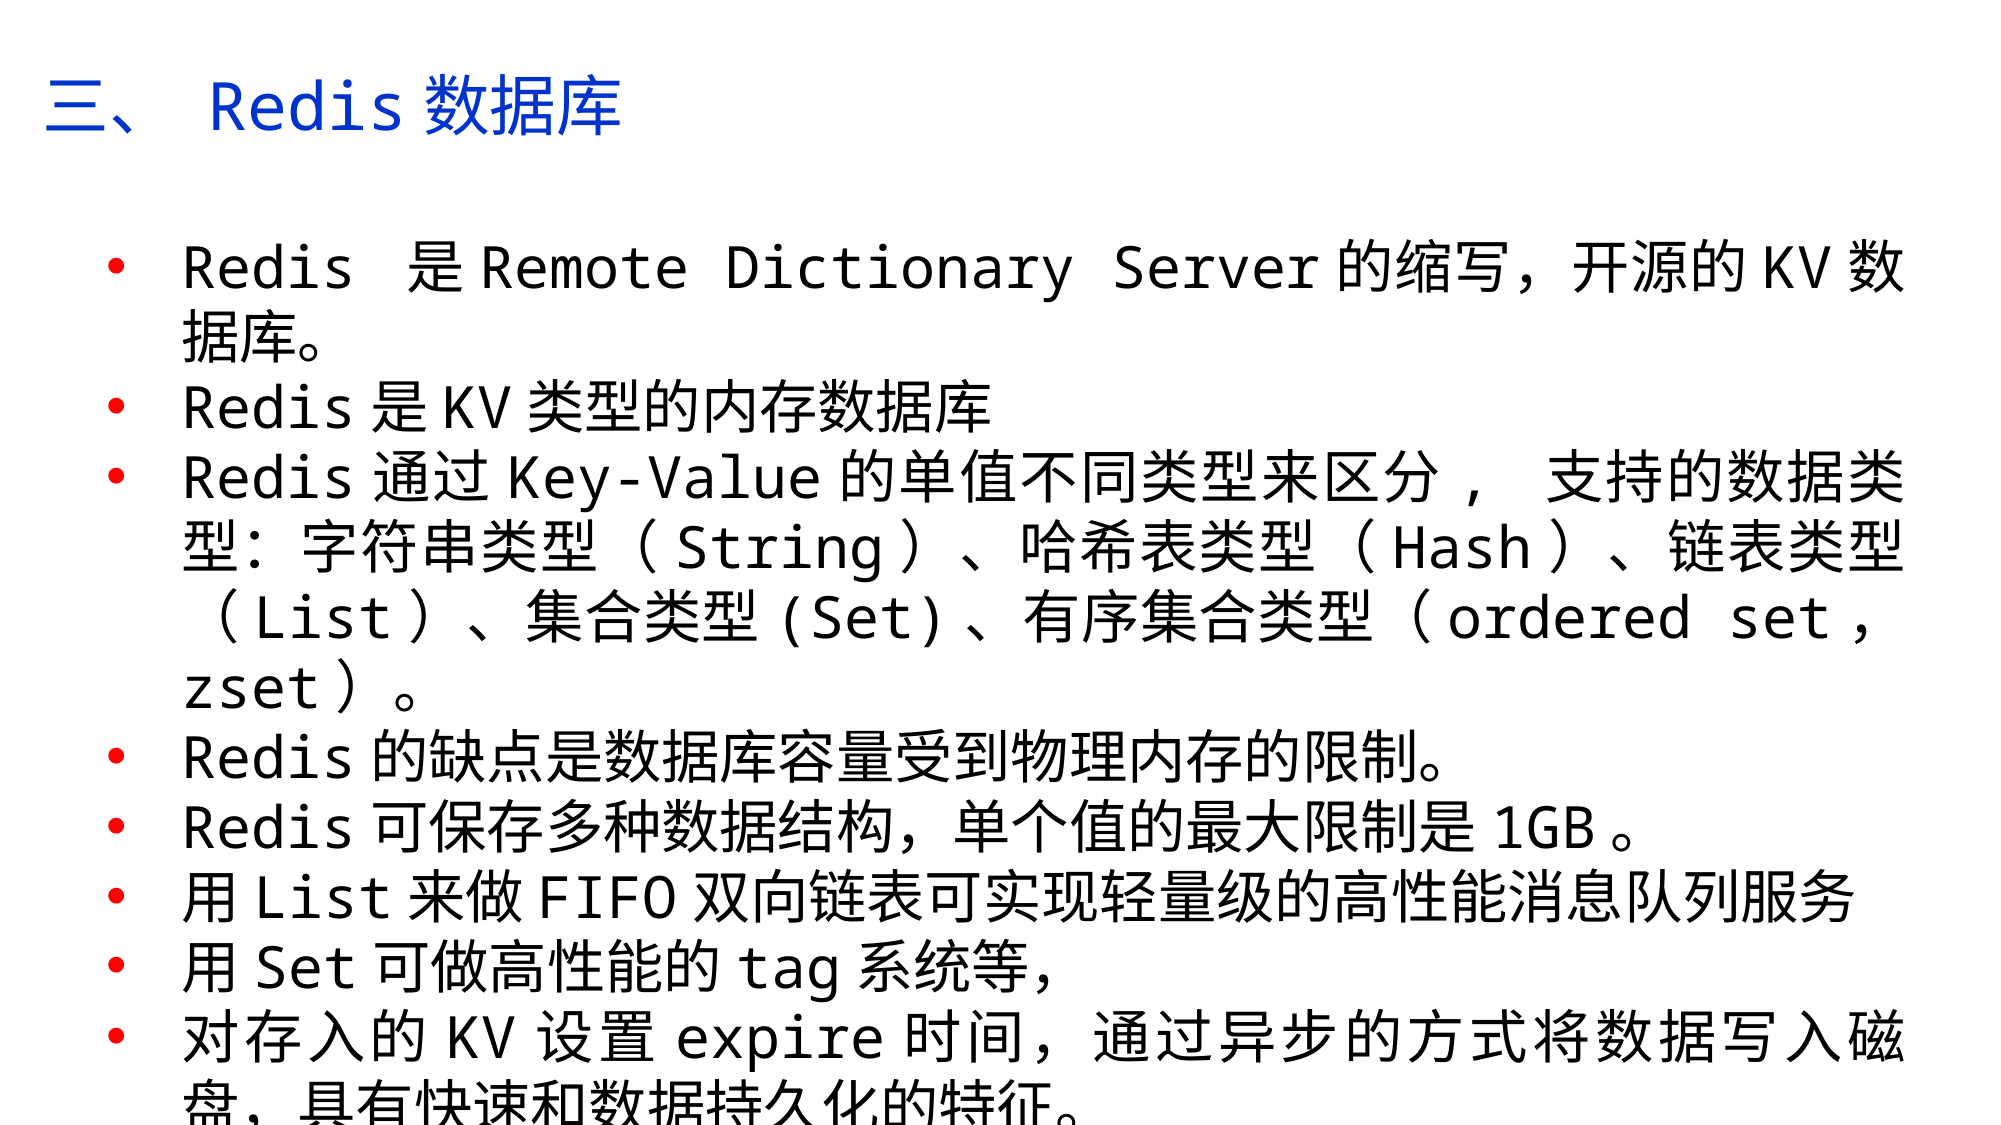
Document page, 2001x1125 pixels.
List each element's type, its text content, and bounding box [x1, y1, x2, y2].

text_box Redis 是Remote Dictionary Server的缩写，开源的KV数据库。 Redis是KV类型的内存数据库 Redis通过Key-Value的单值不同类型来区分, 支持的数据类型：字符串类型（String）、哈希表类型（Hash）、链表类型（List）、集合类型(Set)、有序集合类型（ordered set， zset）。 Redis的缺点是数据库容量受到物理内存的限制。 Redis可保存多种数据结构，单个值的最大限制是1GB。 用List来做FIFO双向链表可实现轻量级的高性能消息队列服务 用Set可做高性能的tag系统等， 对存入的KV设置expire时间，通过异步的方式将数据写入磁盘，具有快速和数据持久化的特征。 [85, 220, 1926, 1125]
text_box 三、 Redis数据库 [23, 54, 1117, 154]
